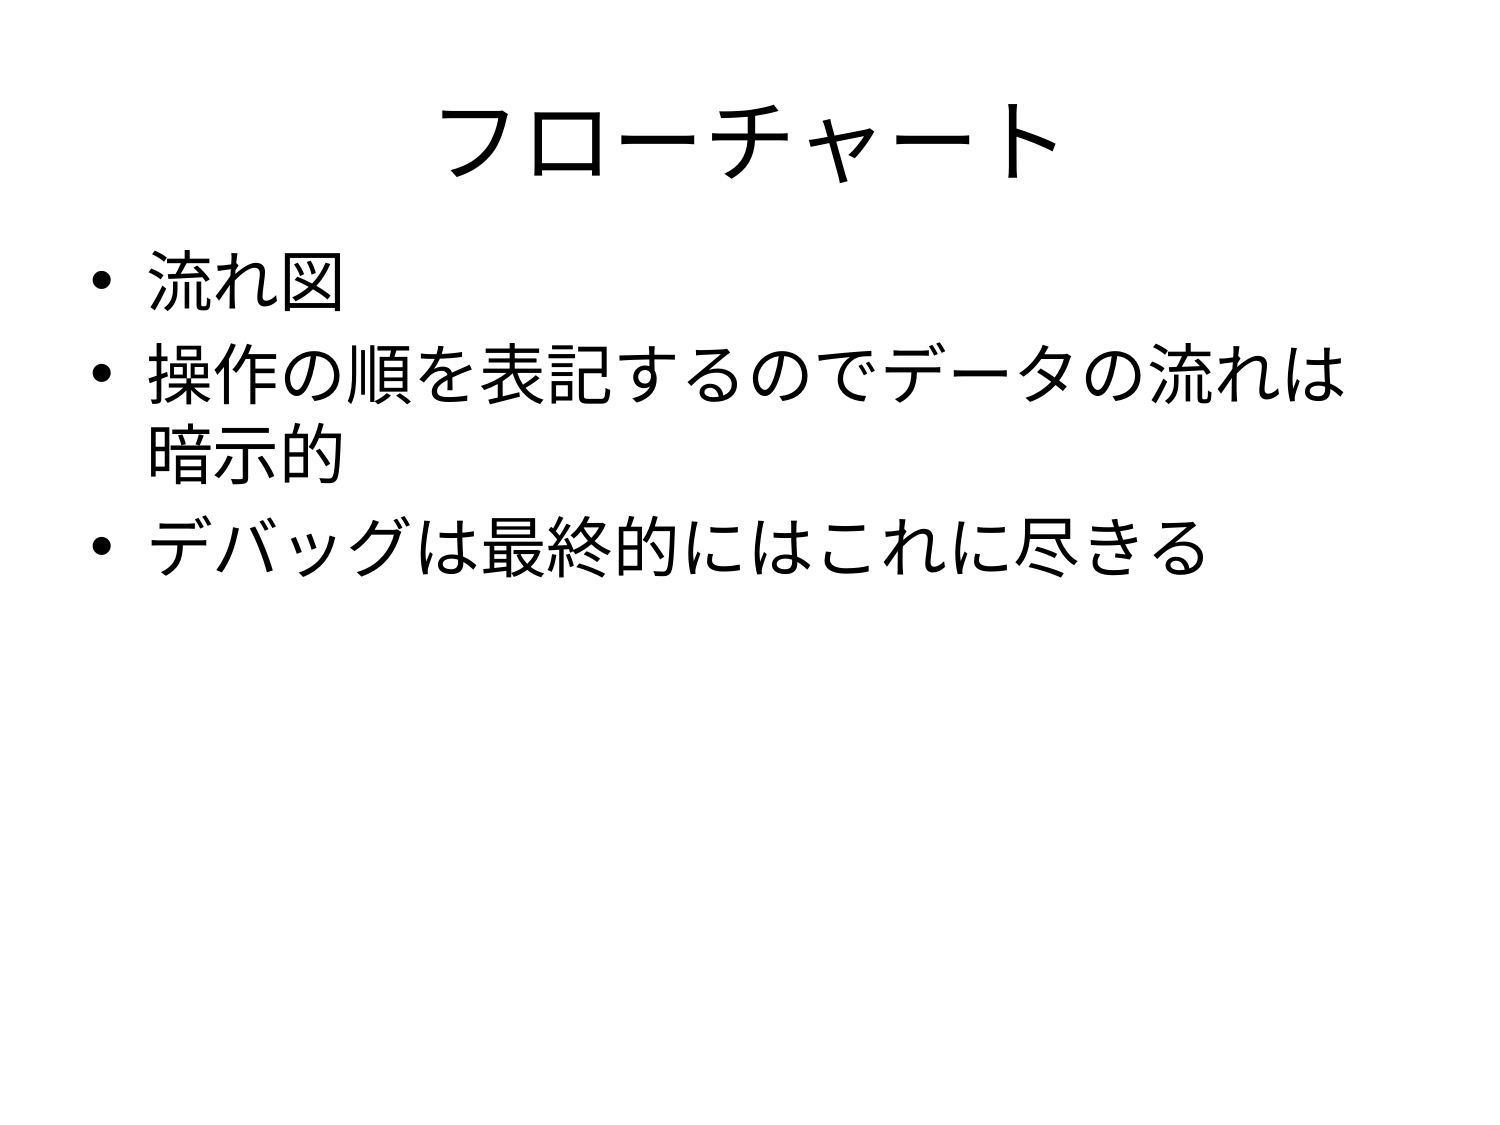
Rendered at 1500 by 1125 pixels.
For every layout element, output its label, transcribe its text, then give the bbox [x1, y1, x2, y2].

list 流れ図 操作の順を表記するのでデータの流れは暗示的 デバッグは最終的にはこれに尽きる [75, 231, 1425, 975]
title フローチャート [75, 45, 1425, 231]
